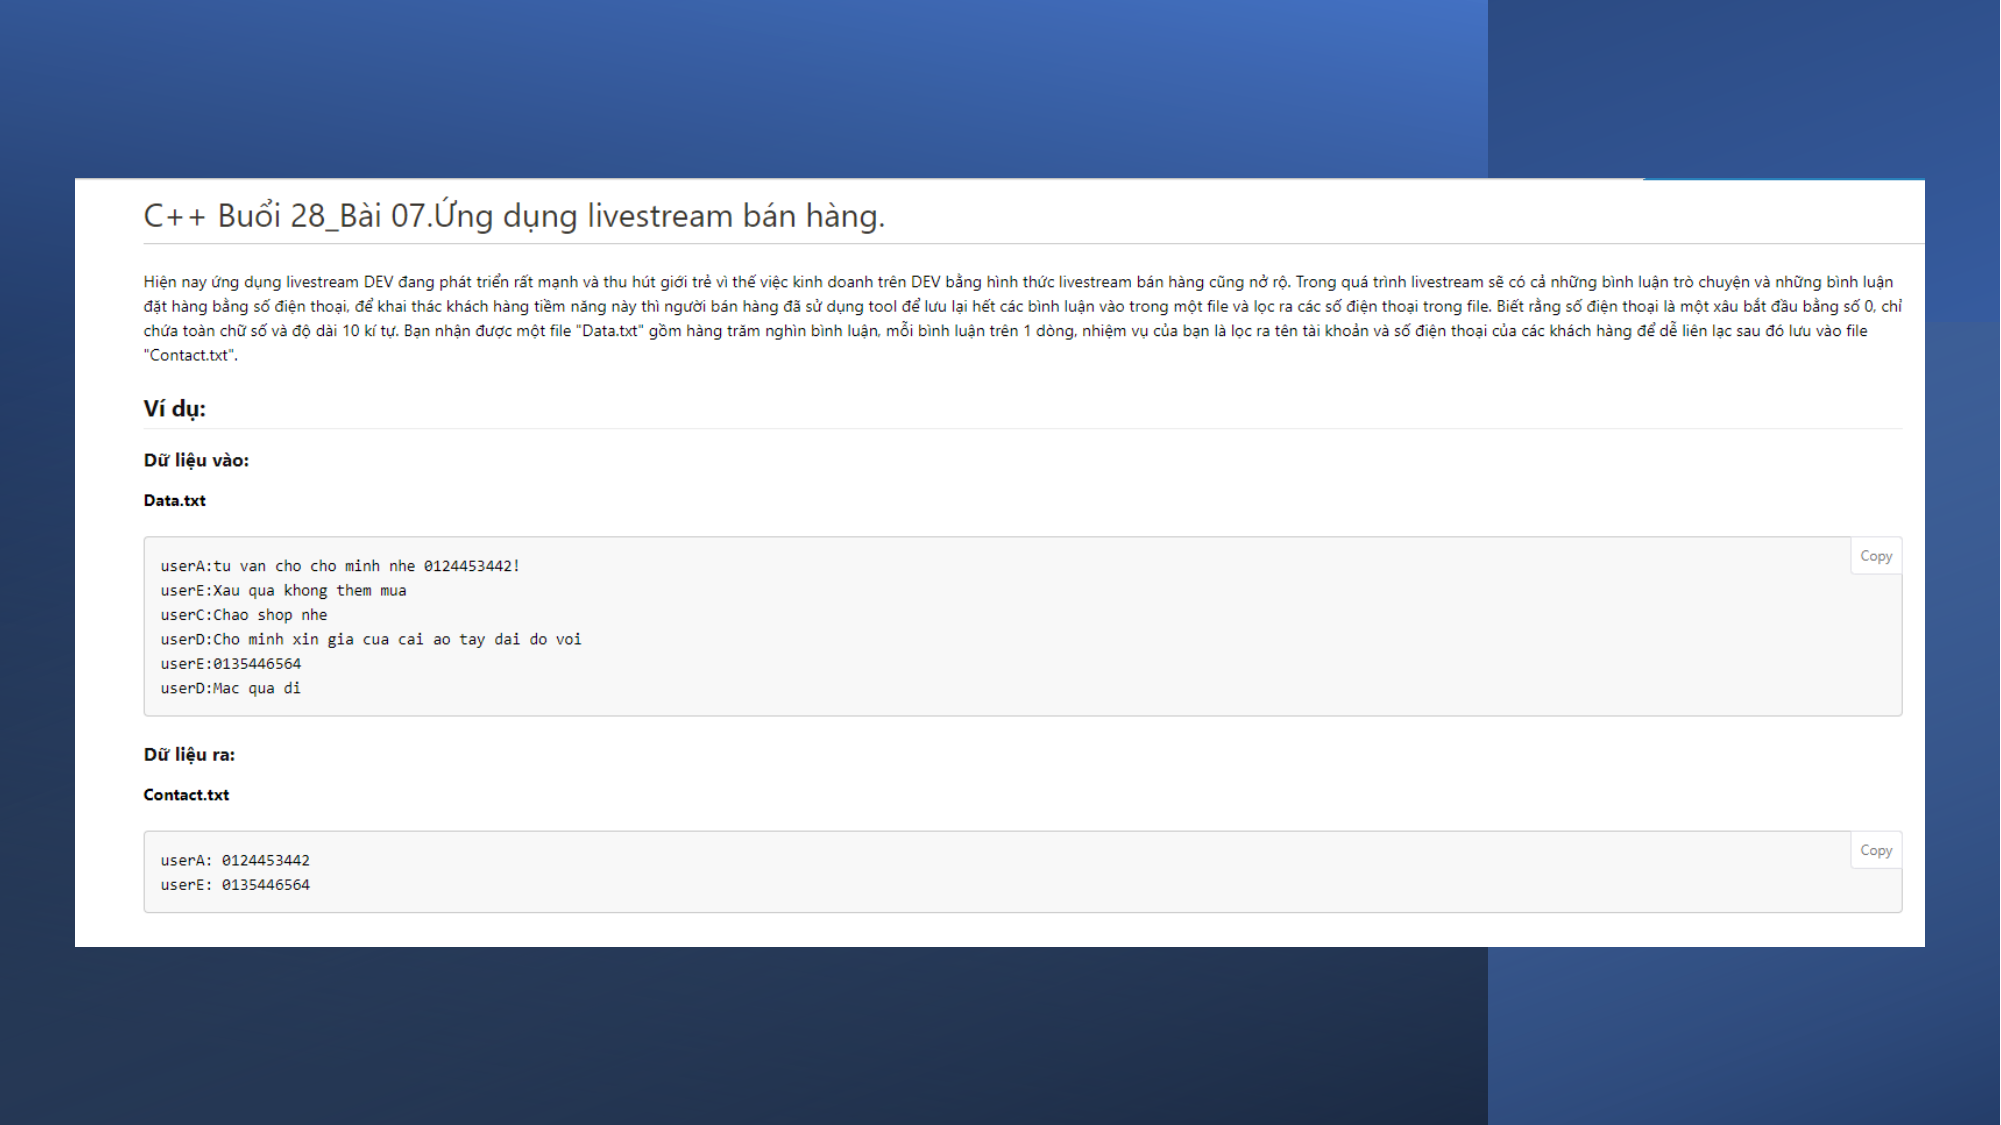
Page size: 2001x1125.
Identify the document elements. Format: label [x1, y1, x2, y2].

text_box [0, 321, 2000, 1125]
picture [74, 178, 1925, 947]
text_box [0, 0, 1489, 321]
text_box [1489, 0, 2000, 321]
